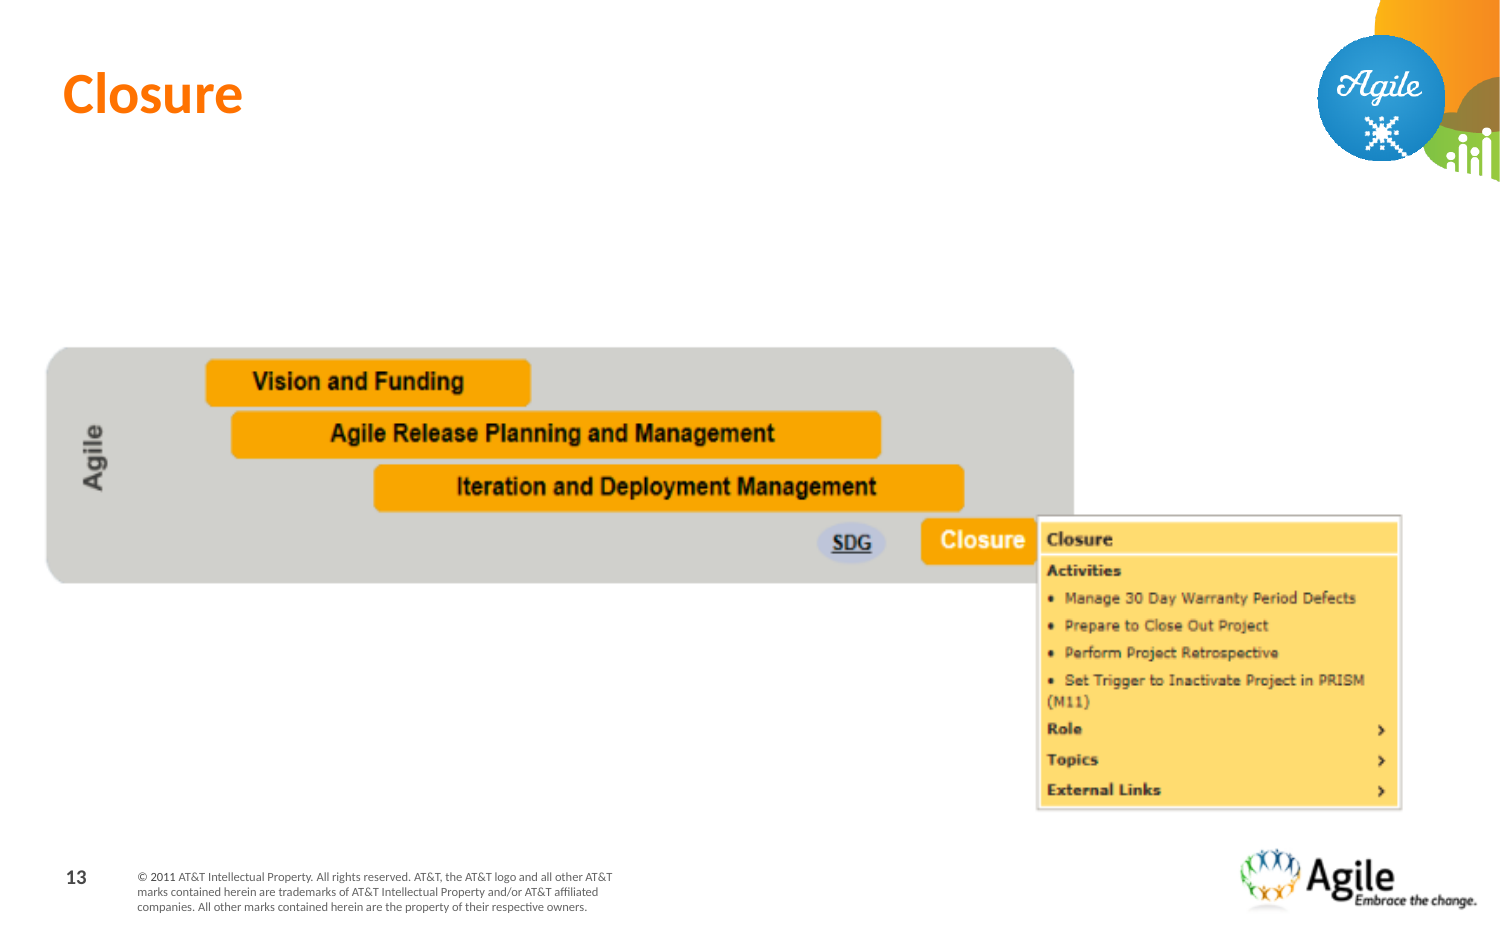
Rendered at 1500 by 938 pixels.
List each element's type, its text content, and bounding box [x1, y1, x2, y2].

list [40, 305, 1436, 830]
picture [1233, 839, 1481, 918]
picture [1317, 0, 1500, 209]
slide_number 13 [65, 863, 129, 885]
title Closure [63, 51, 1401, 198]
